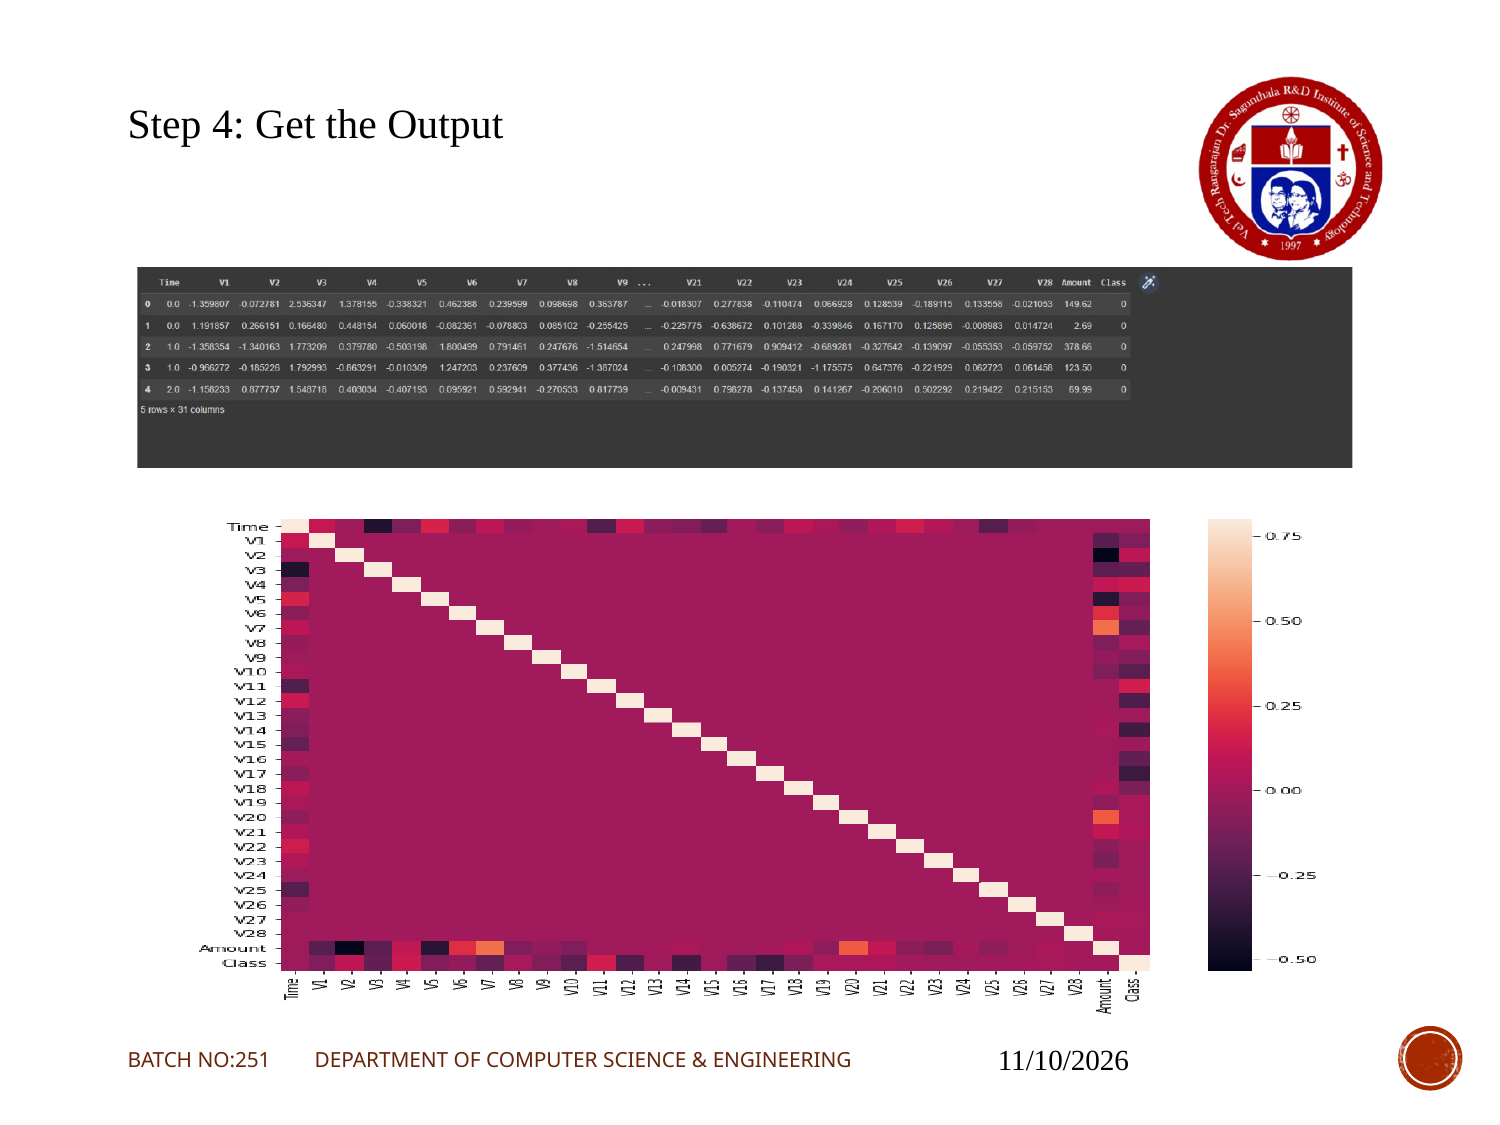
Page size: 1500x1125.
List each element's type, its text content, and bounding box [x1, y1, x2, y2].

picture [1198, 76, 1383, 261]
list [141, 271, 1350, 466]
list Step 4: Get the Output [112, 95, 1299, 1013]
picture [187, 509, 1331, 1019]
footer BATCH NO:251 DEPARTMENT OF COMPUTER SCIENCE & ENGINEERING [112, 1028, 891, 1089]
slide_number [982, 1028, 1386, 1089]
slide_number [1391, 1028, 1471, 1089]
